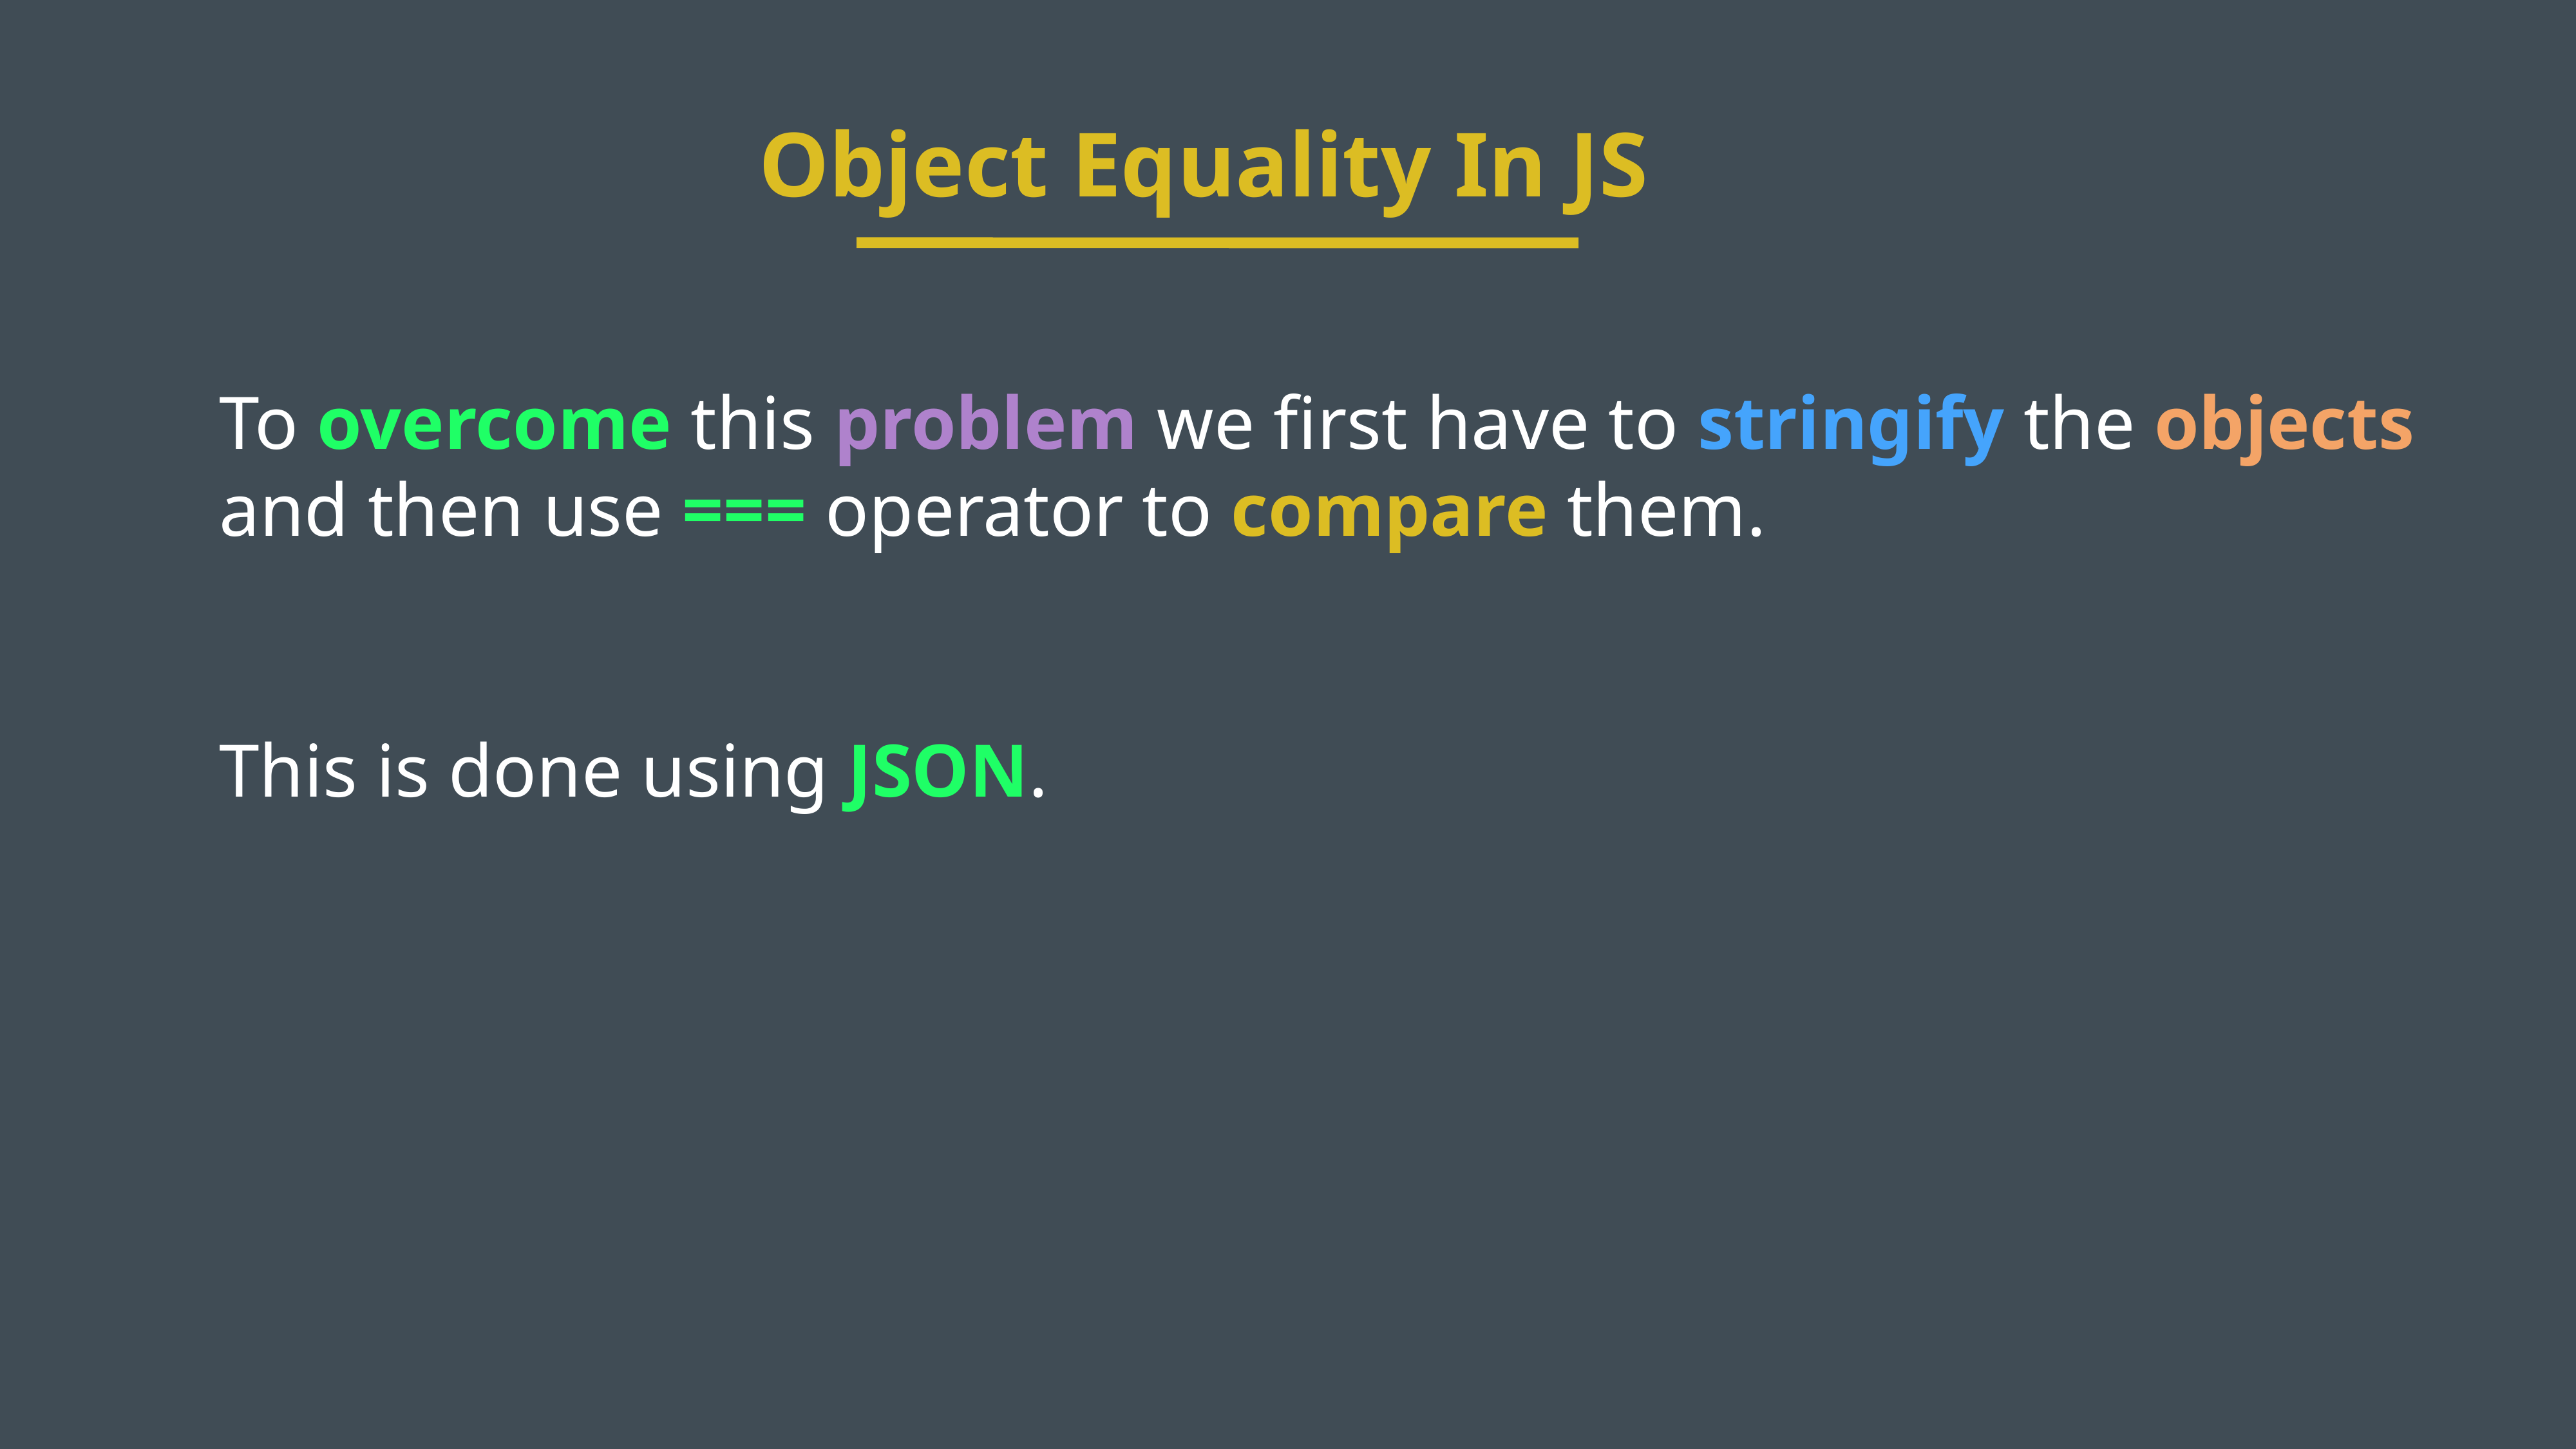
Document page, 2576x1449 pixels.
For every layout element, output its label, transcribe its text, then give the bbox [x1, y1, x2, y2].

text_box Object Equality In JS [482, 128, 1925, 214]
text_box To overcome this problem we first have to stringify the objects and then use === operator to compare them. This is done using JSON. [209, 372, 2533, 1142]
